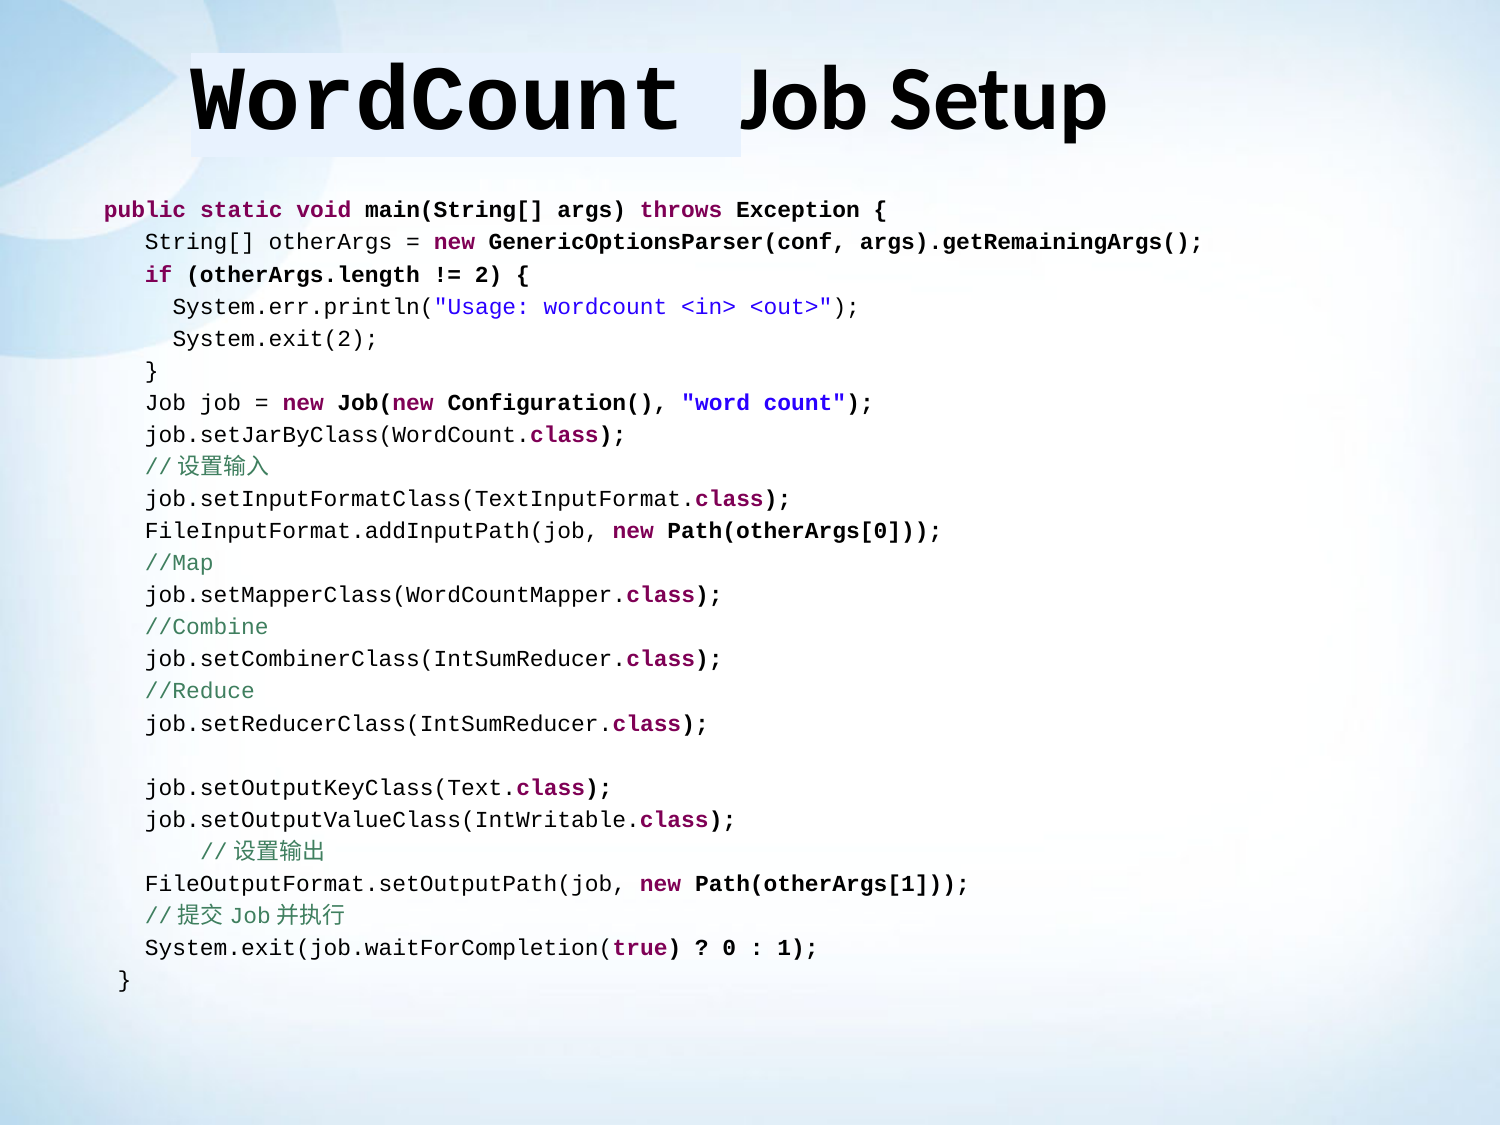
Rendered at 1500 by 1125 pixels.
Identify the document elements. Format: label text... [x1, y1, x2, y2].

picture [0, 0, 1500, 1125]
title WordCount Job Setup [175, 9, 1430, 176]
list public static void main(String[] args) throws Exception { String[] otherArgs = new GenericOptionsParser(conf, args).getRemainingArgs(); if (otherArgs.length != 2) { System.err.println("Usage: wordcount <in> <out>"); System.exit(2); } Job job = new Job(new Configuration(), "word count"); job.setJarByClass(WordCount.class); //设置输入 job.setInputFormatClass(TextInputFormat.class); FileInputFormat.addInputPath(job, new Path(otherArgs[0])); //Map job.setMapperClass(WordCountMapper.class); //Combine job.setCombinerClass(IntSumReducer.class); //Reduce job.setReducerClass(IntSumReducer.class); job.setOutputKeyClass(Text.class); job.setOutputValueClass(IntWritable.class); //设置输出 FileOutputFormat.setOutputPath(job, new Path(otherArgs[1])); //提交Job并执行 System.exit(job.waitForCompletion(true) ? 0 : 1); } [75, 187, 1425, 1071]
